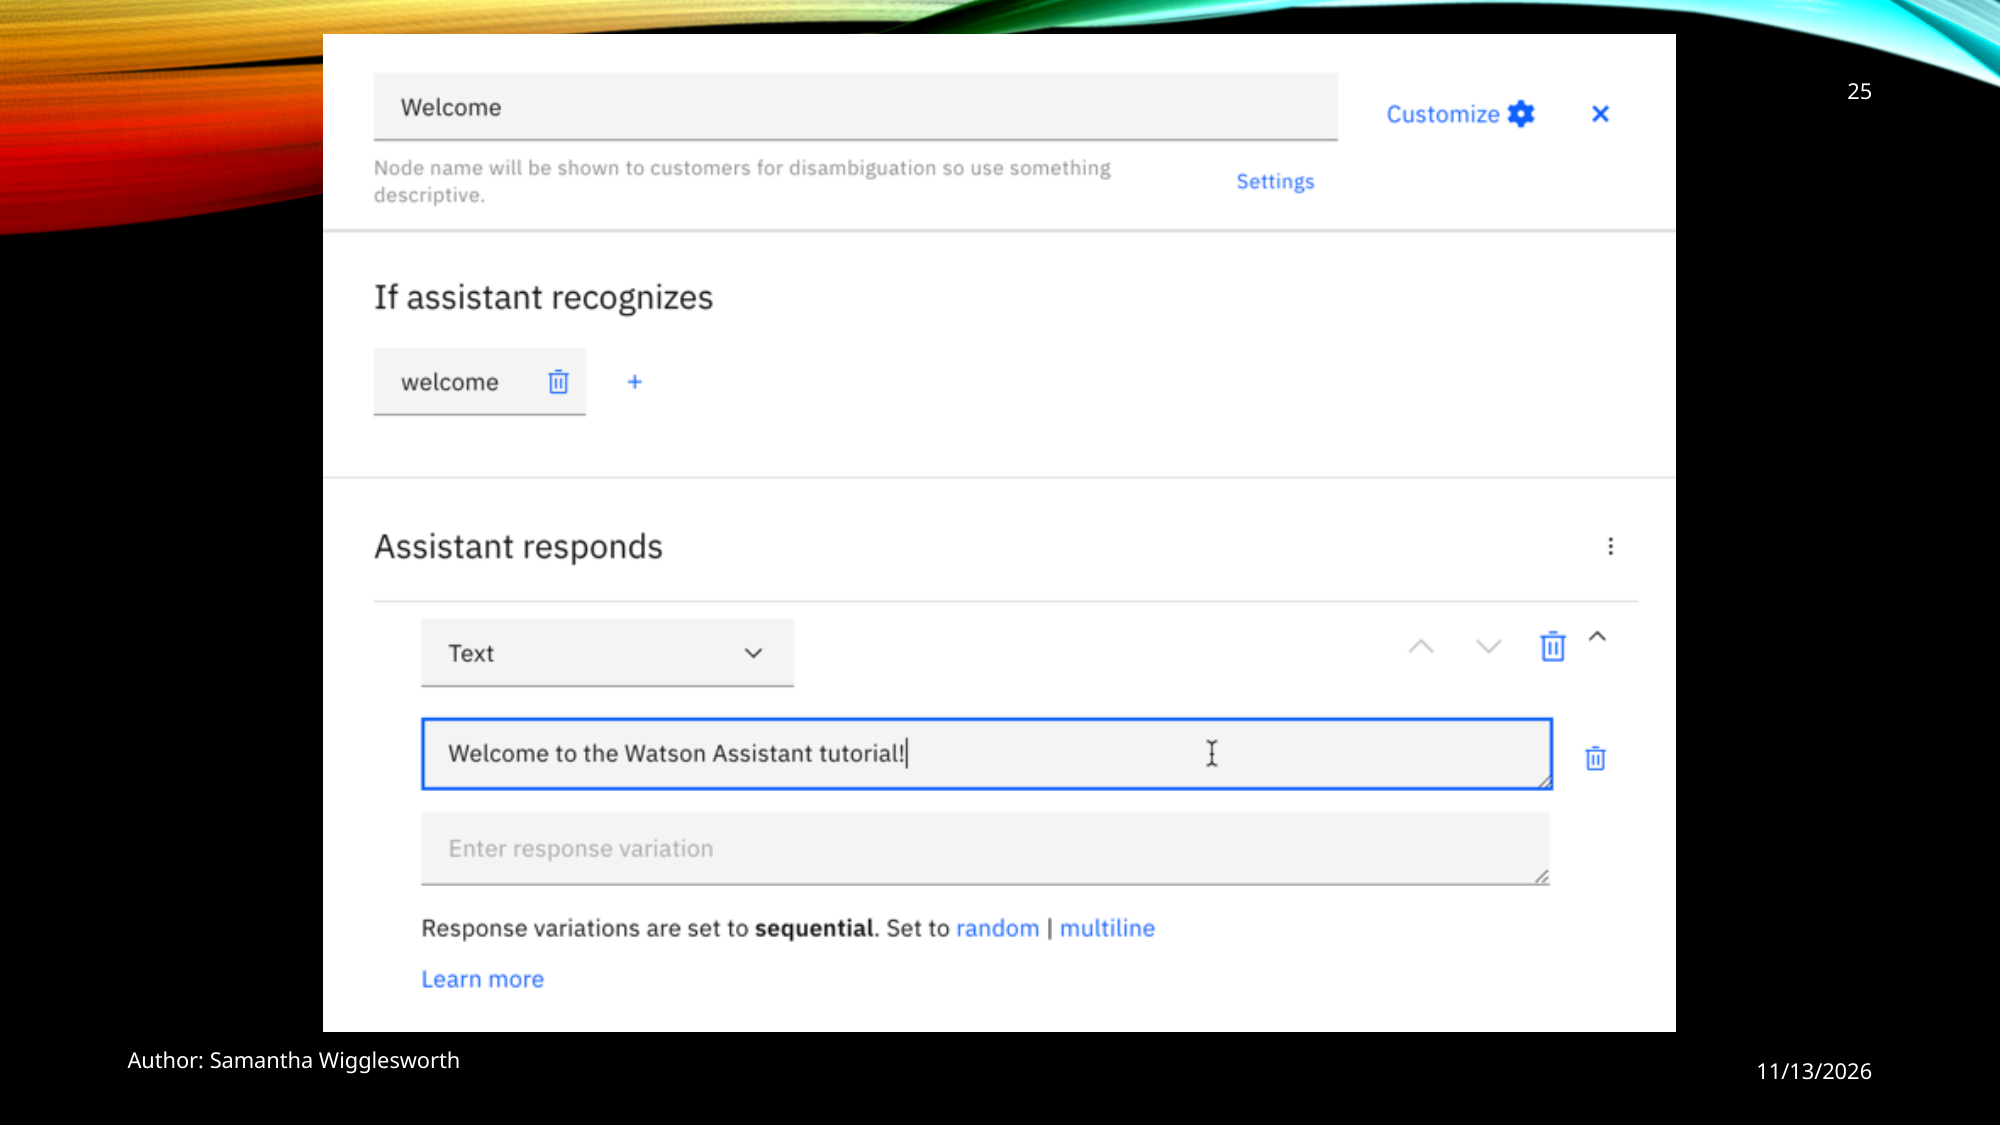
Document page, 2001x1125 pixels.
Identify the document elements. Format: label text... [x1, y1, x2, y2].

footer Author: Samantha Wigglesworth [112, 1042, 1388, 1103]
picture [0, 0, 2000, 1032]
slide_number 25 [1677, 62, 1888, 123]
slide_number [1410, 1042, 1888, 1103]
